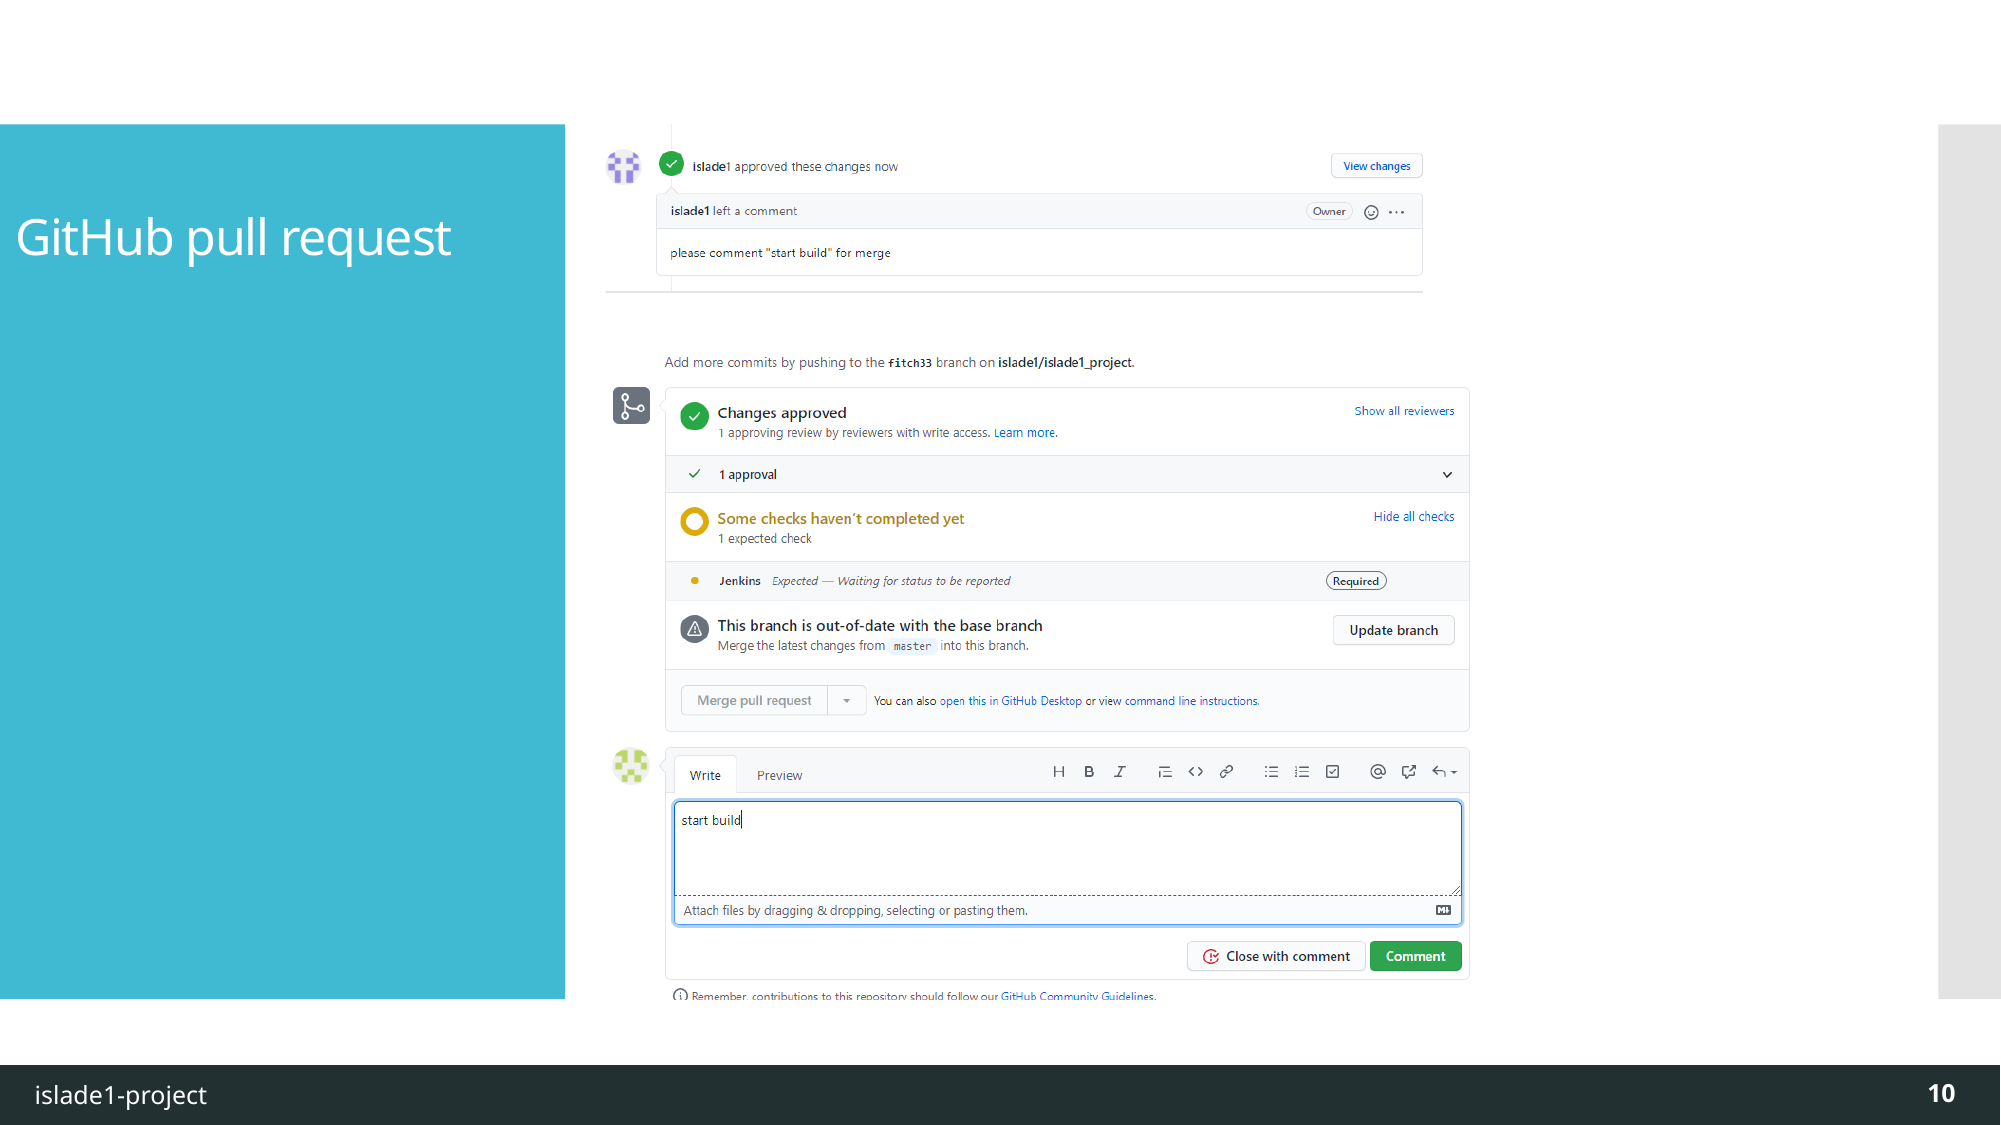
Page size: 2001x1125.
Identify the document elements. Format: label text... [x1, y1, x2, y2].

footer islade1-project [0, 1065, 2000, 1125]
slide_number 10 [1719, 1064, 1971, 1124]
picture [586, 124, 1444, 303]
title GitHub pull request [0, 141, 563, 337]
picture [586, 335, 1483, 1001]
